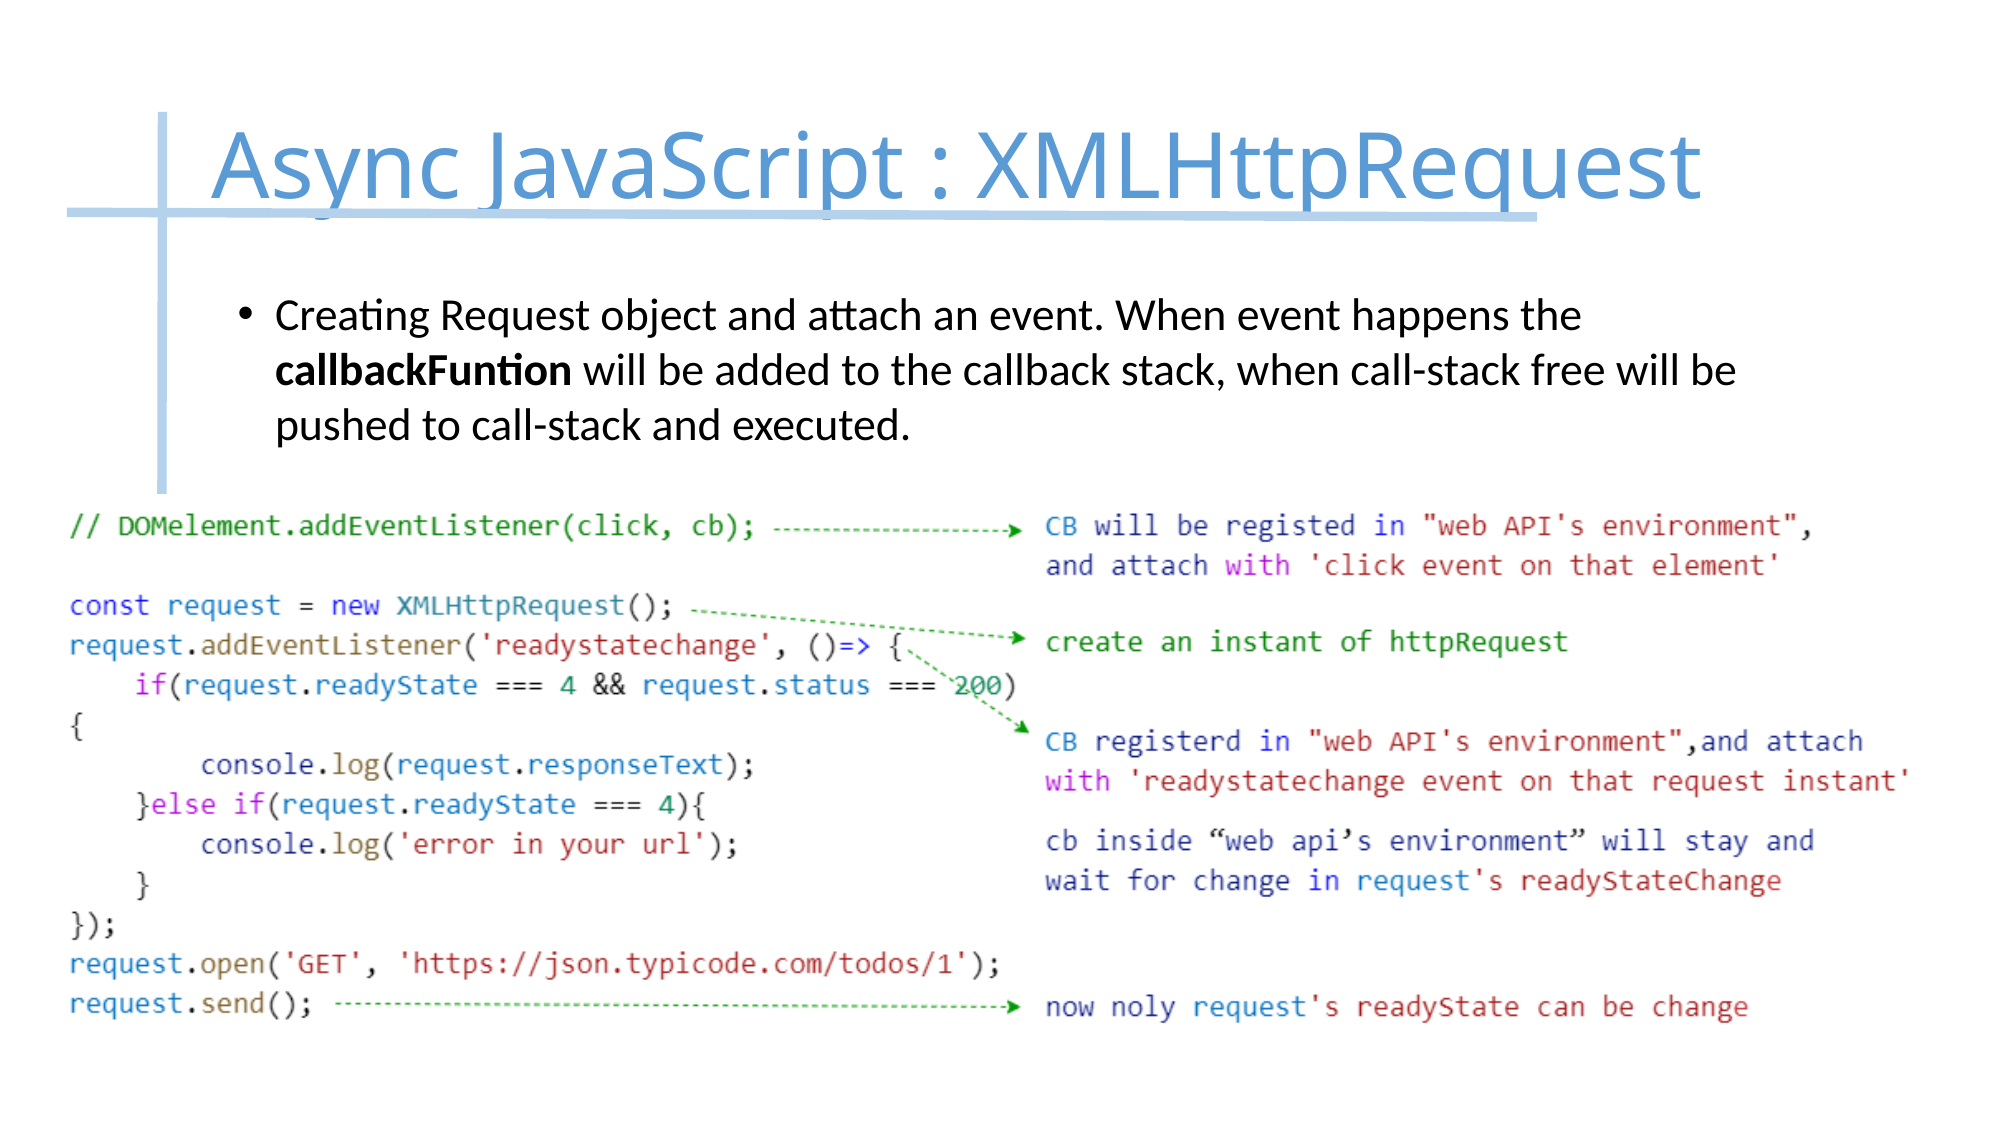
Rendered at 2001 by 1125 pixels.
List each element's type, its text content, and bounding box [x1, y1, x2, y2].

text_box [163, 212, 1537, 217]
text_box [66, 212, 161, 217]
picture [66, 494, 1954, 1043]
list Creating Request object and attach an event. When event happens the callbackFuntion will be added to the callback stack, when call-stack free will be pushed to call-stack and executed. [222, 277, 1863, 494]
title Async JavaScript : XMLHttpRequest [101, 59, 1863, 278]
